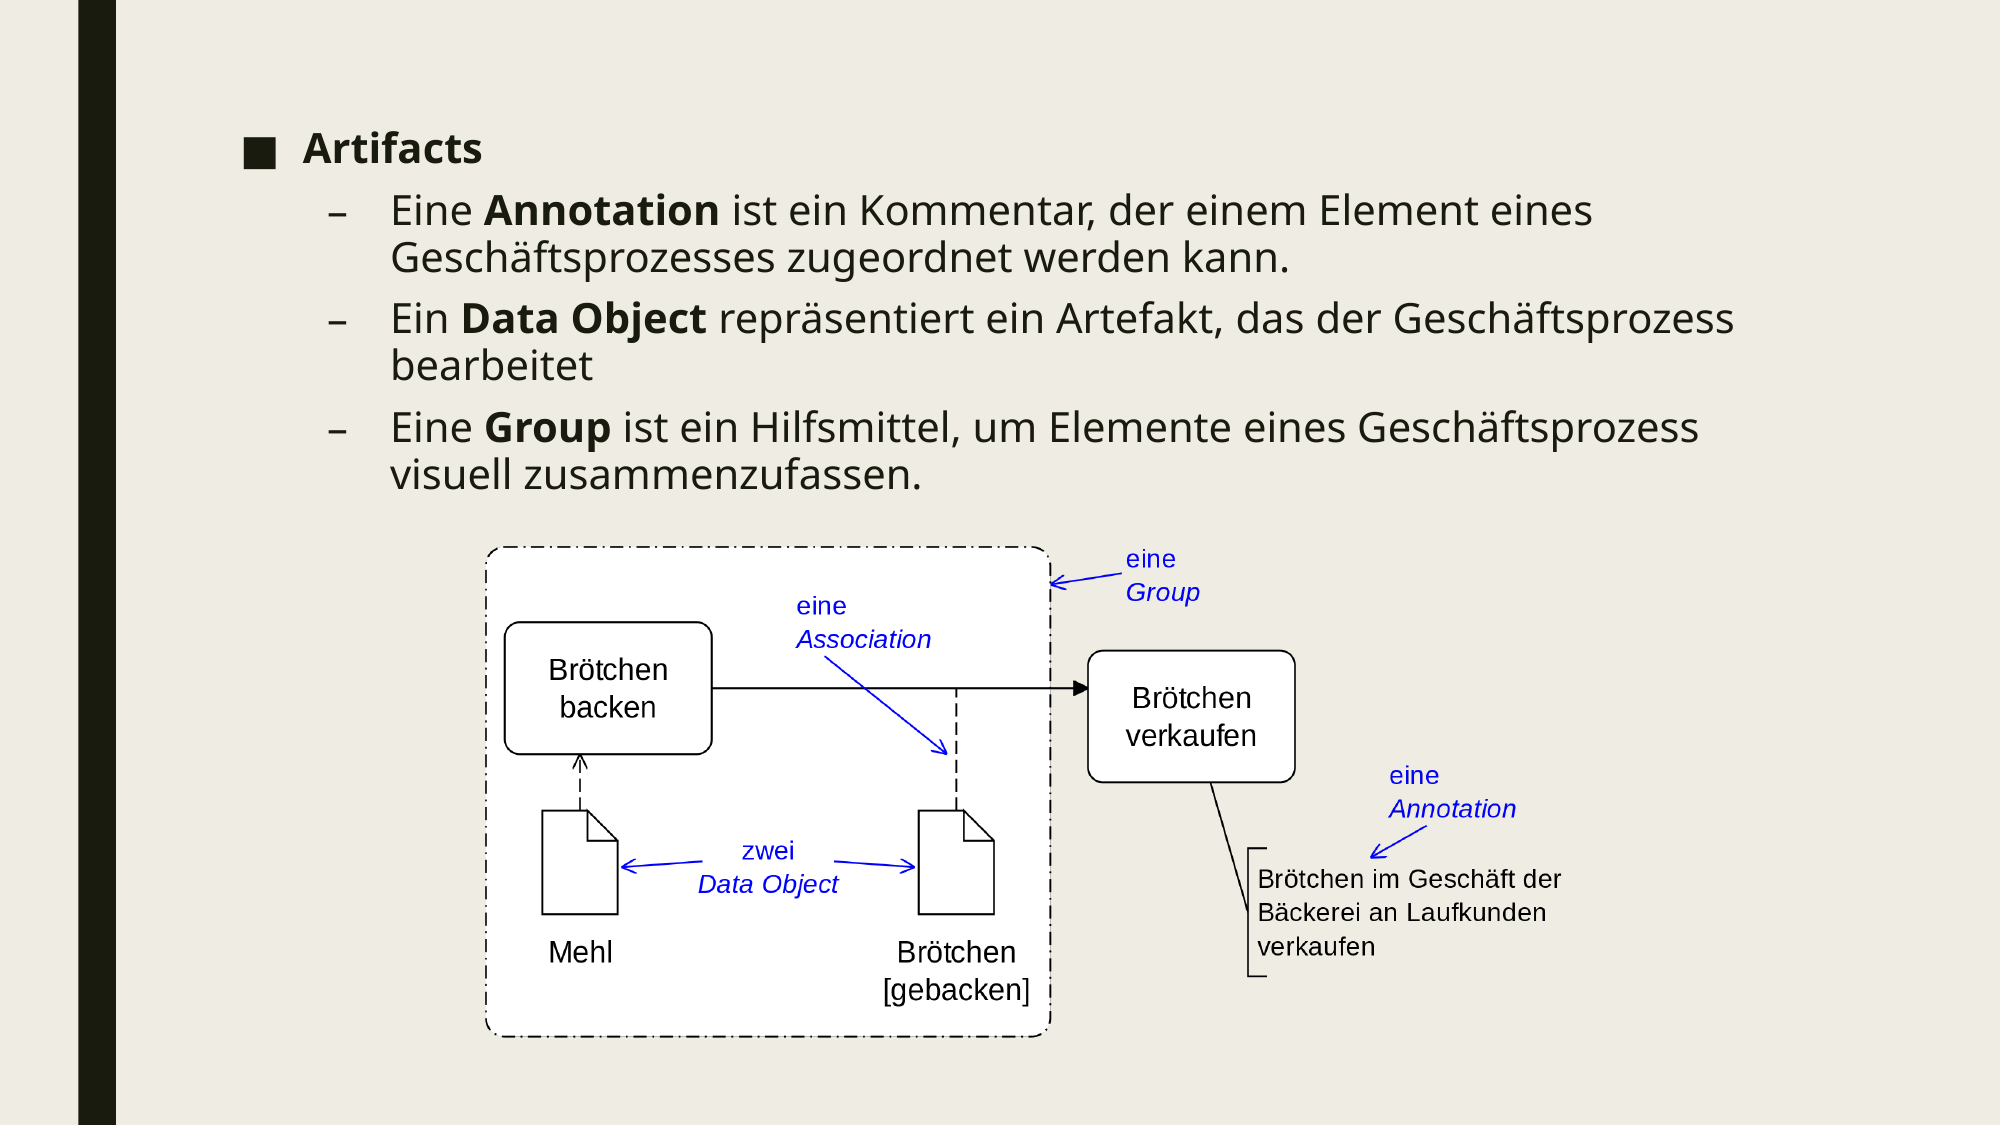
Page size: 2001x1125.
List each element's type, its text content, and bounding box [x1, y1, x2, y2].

picture [448, 509, 1577, 1074]
list Artifacts Eine Annotation ist ein Kommentar, der einem Element eines Geschäftsprozesses zugeordnet werden kann. Ein Data Object repräsentiert ein Artefakt, das der Geschäftsprozess bearbeitet Eine Group ist ein Hilfsmittel, um Elemente eines Geschäftsprozess visuell zusammenzufassen. [225, 118, 1800, 963]
